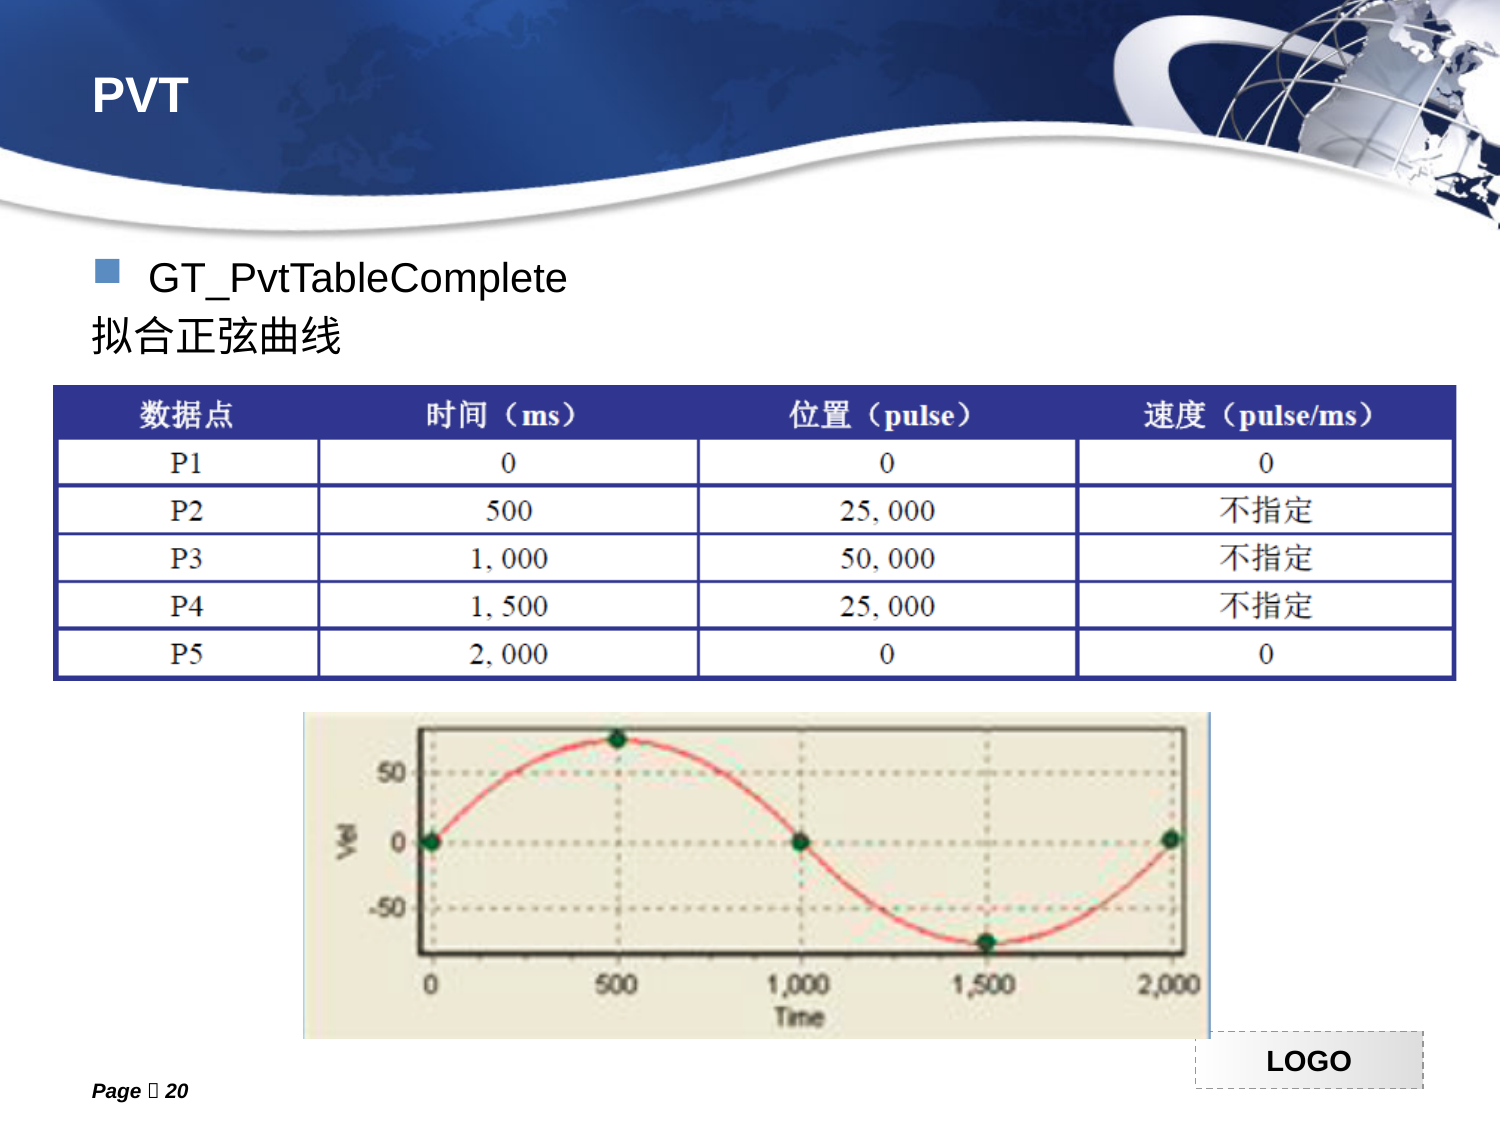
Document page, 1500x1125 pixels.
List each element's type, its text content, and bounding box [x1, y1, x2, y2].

picture [0, 0, 1500, 1125]
slide_number Page  20 [76, 1070, 314, 1103]
list GT_PvtTableComplete 拟合正弦曲线 [76, 688, 1424, 1005]
title PVT [76, 35, 1034, 149]
list GT_PvtTableComplete 拟合正弦曲线 [76, 243, 1424, 383]
